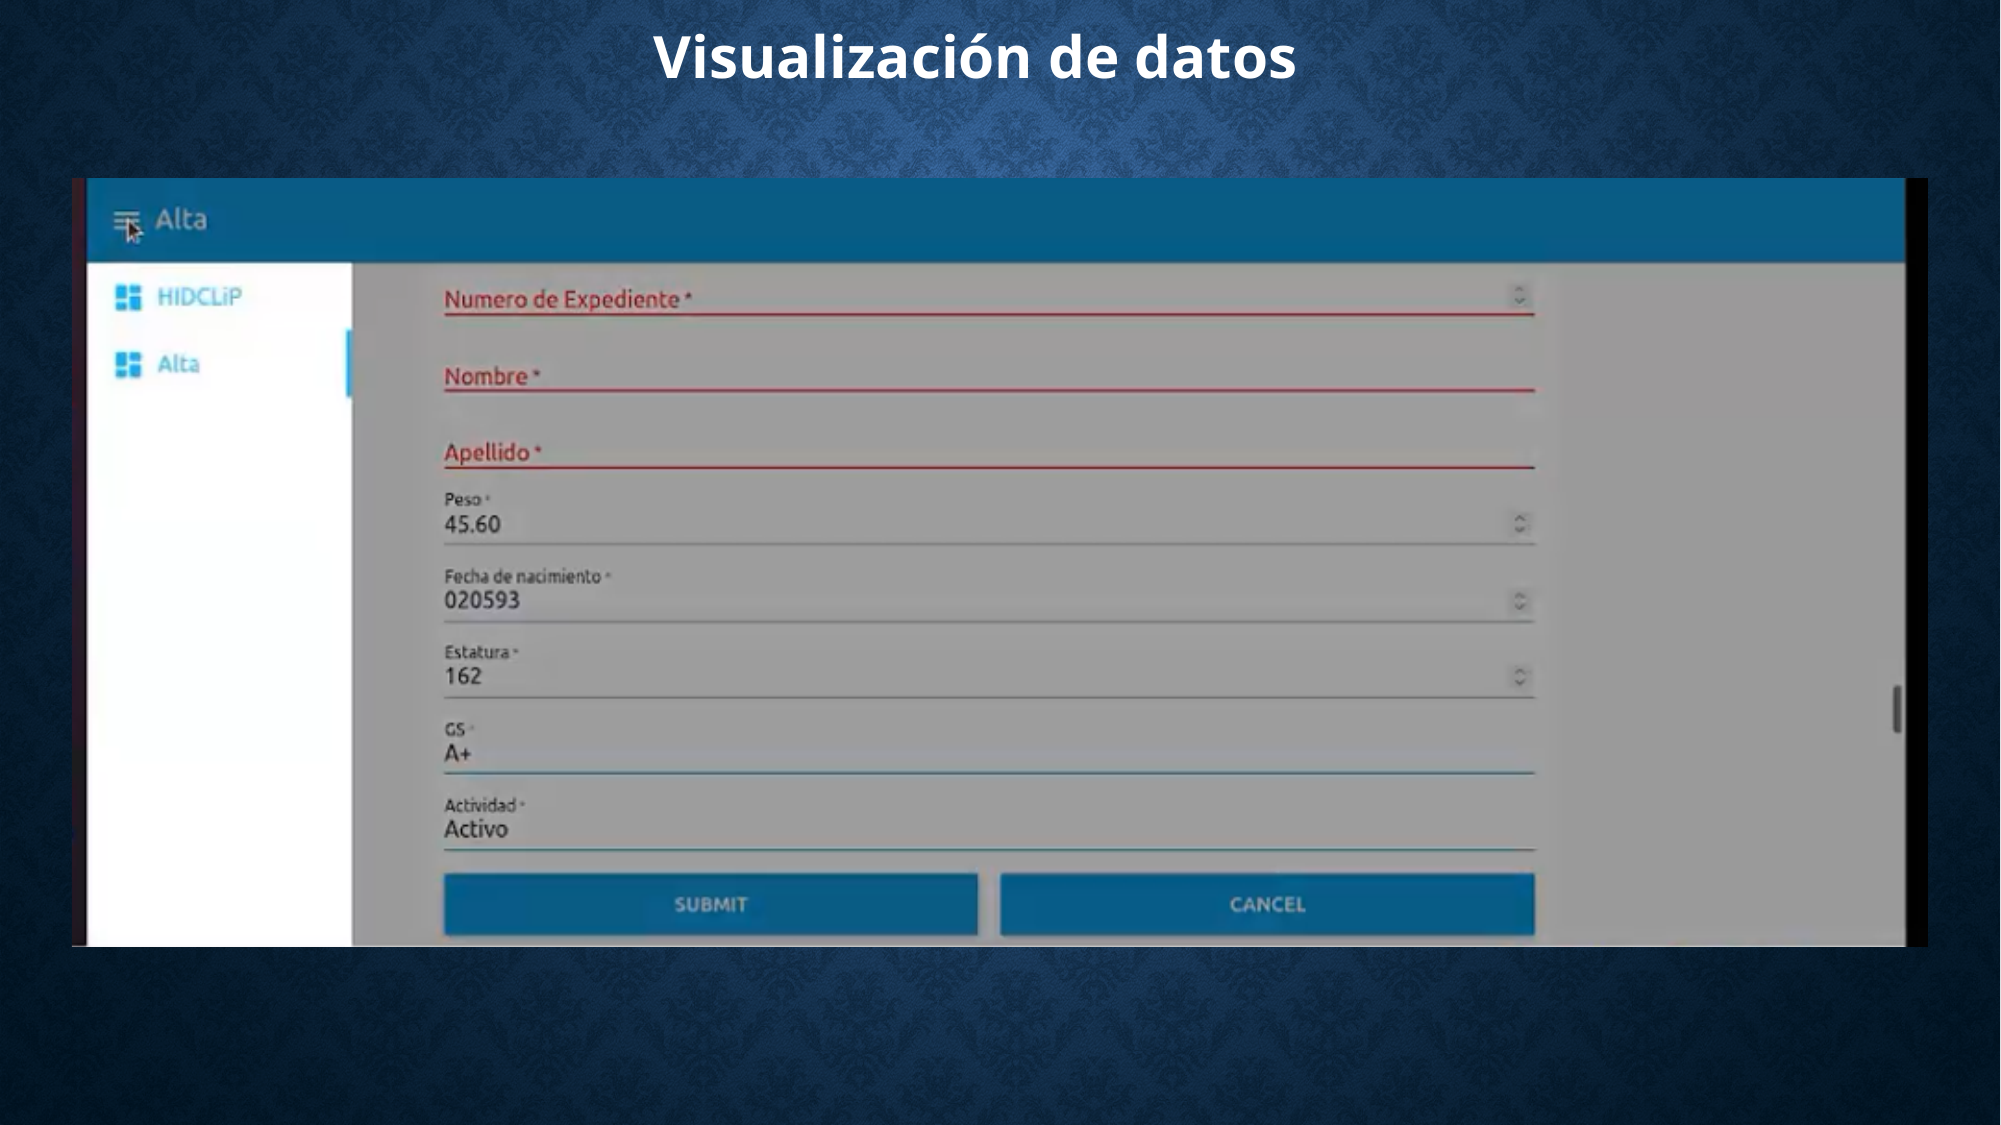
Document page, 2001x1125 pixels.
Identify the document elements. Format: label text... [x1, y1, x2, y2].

text_box Visualización de datos [639, 7, 1640, 98]
picture [71, 178, 1929, 947]
